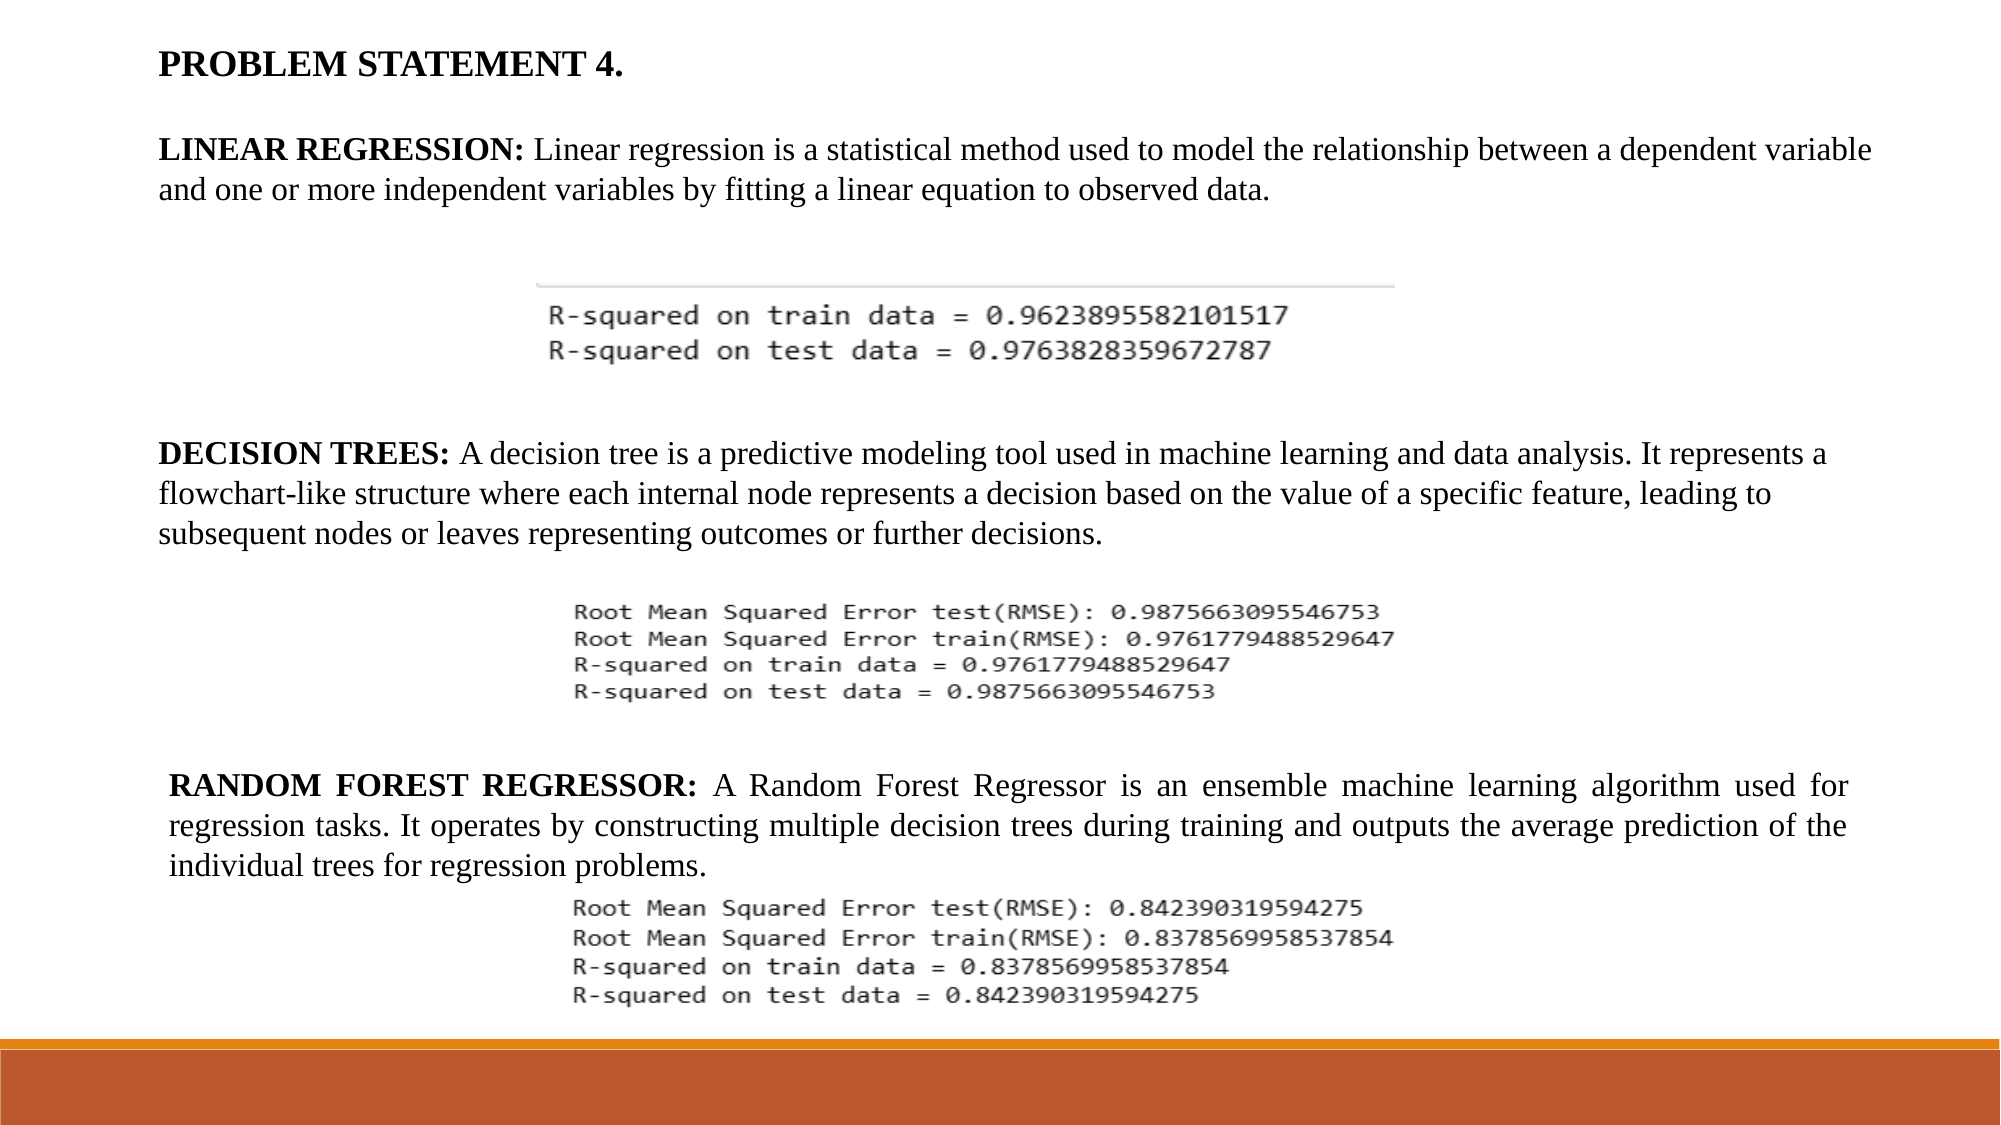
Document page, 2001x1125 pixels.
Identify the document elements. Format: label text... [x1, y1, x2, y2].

picture [549, 895, 1434, 1034]
text_box PROBLEM STATEMENT 4. [143, 31, 787, 92]
text_box DECISION TREES: A decision tree is a predictive modeling tool used in machine learning and data analysis. It represents a flowchart-like structure where each internal node represents a decision based on the value of a specific feature, leading to subsequent nodes or leaves representing outcomes or further decisions. [143, 423, 1876, 559]
text_box RANDOM FOREST REGRESSOR: A Random Forest Regressor is an ensemble machine learning algorithm used for regression tasks. It operates by constructing multiple decision trees during training and outputs the average prediction of the individual trees for regression problems. [153, 755, 1866, 891]
text_box LINEAR REGRESSION: Linear regression is a statistical method used to model the relationship between a dependent variable and one or more independent variables by fitting a linear equation to observed data. [143, 119, 1895, 215]
picture [538, 590, 1434, 729]
picture [479, 282, 1395, 403]
